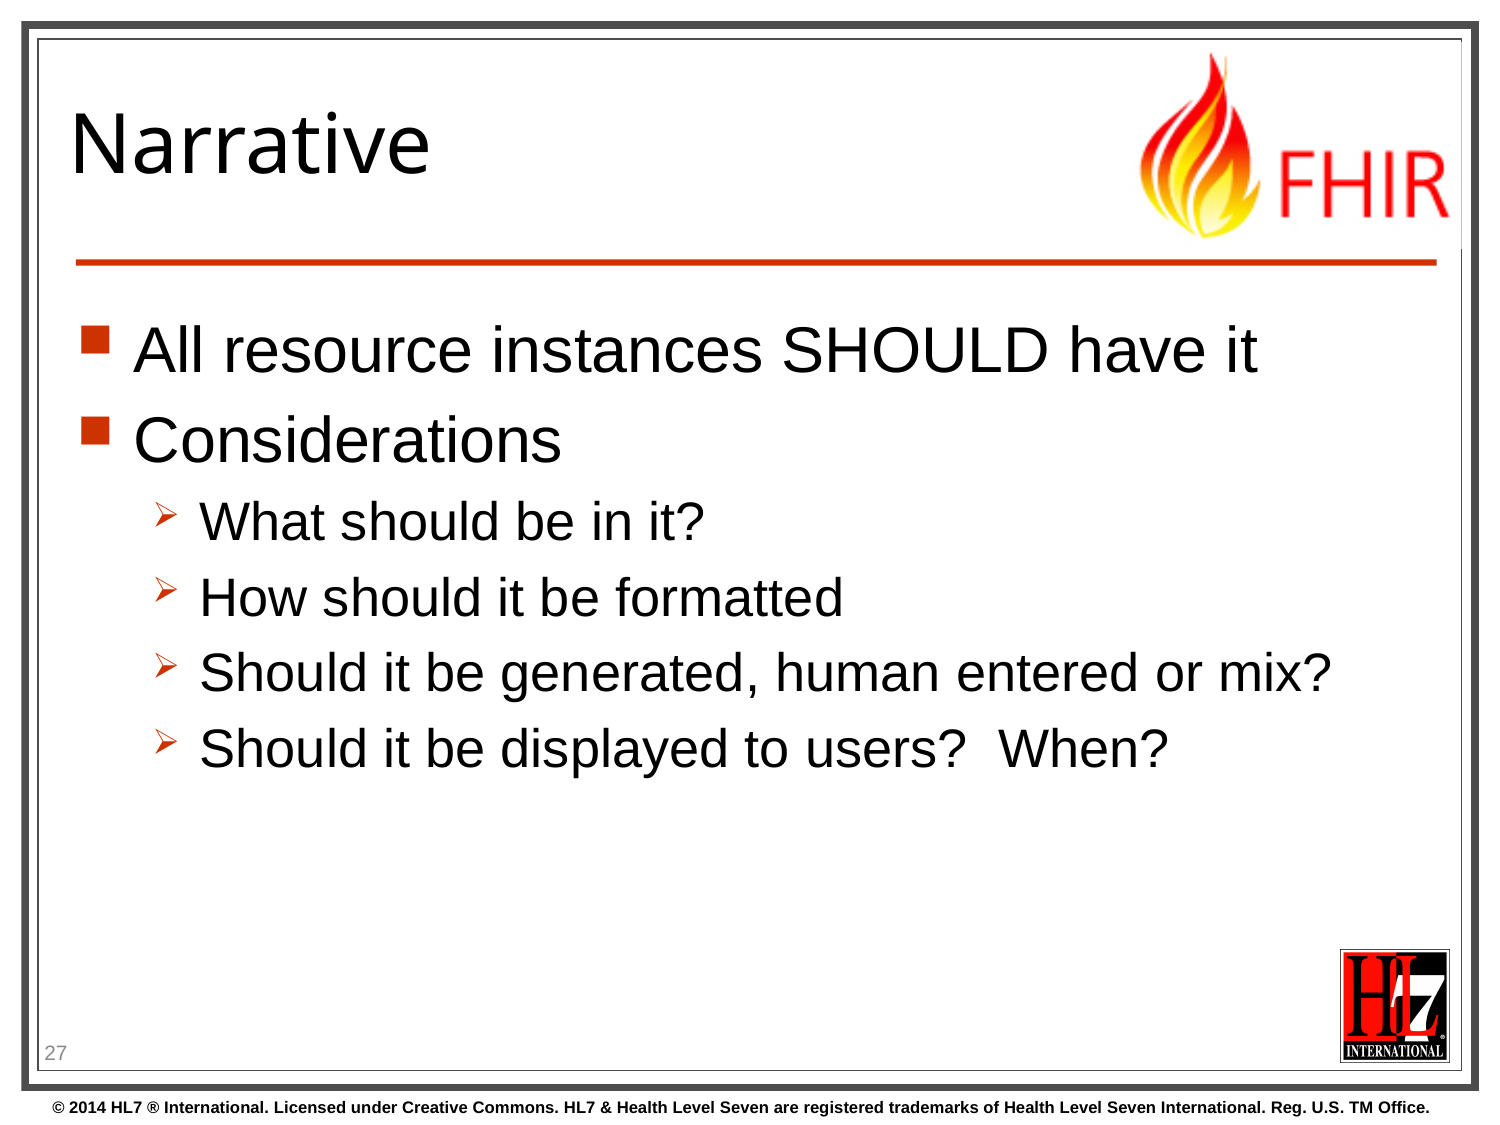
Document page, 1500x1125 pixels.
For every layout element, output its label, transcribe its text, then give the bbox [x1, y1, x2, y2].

title Narrative [53, 54, 1128, 244]
slide_number 27 [29, 1034, 148, 1071]
list All resource instances SHOULD have it Considerations What should be in it? How should it be formatted Should it be generated, human entered or mix? Should it be displayed to users? When? [62, 299, 1438, 1035]
picture [1340, 949, 1450, 1063]
picture [1128, 42, 1462, 249]
